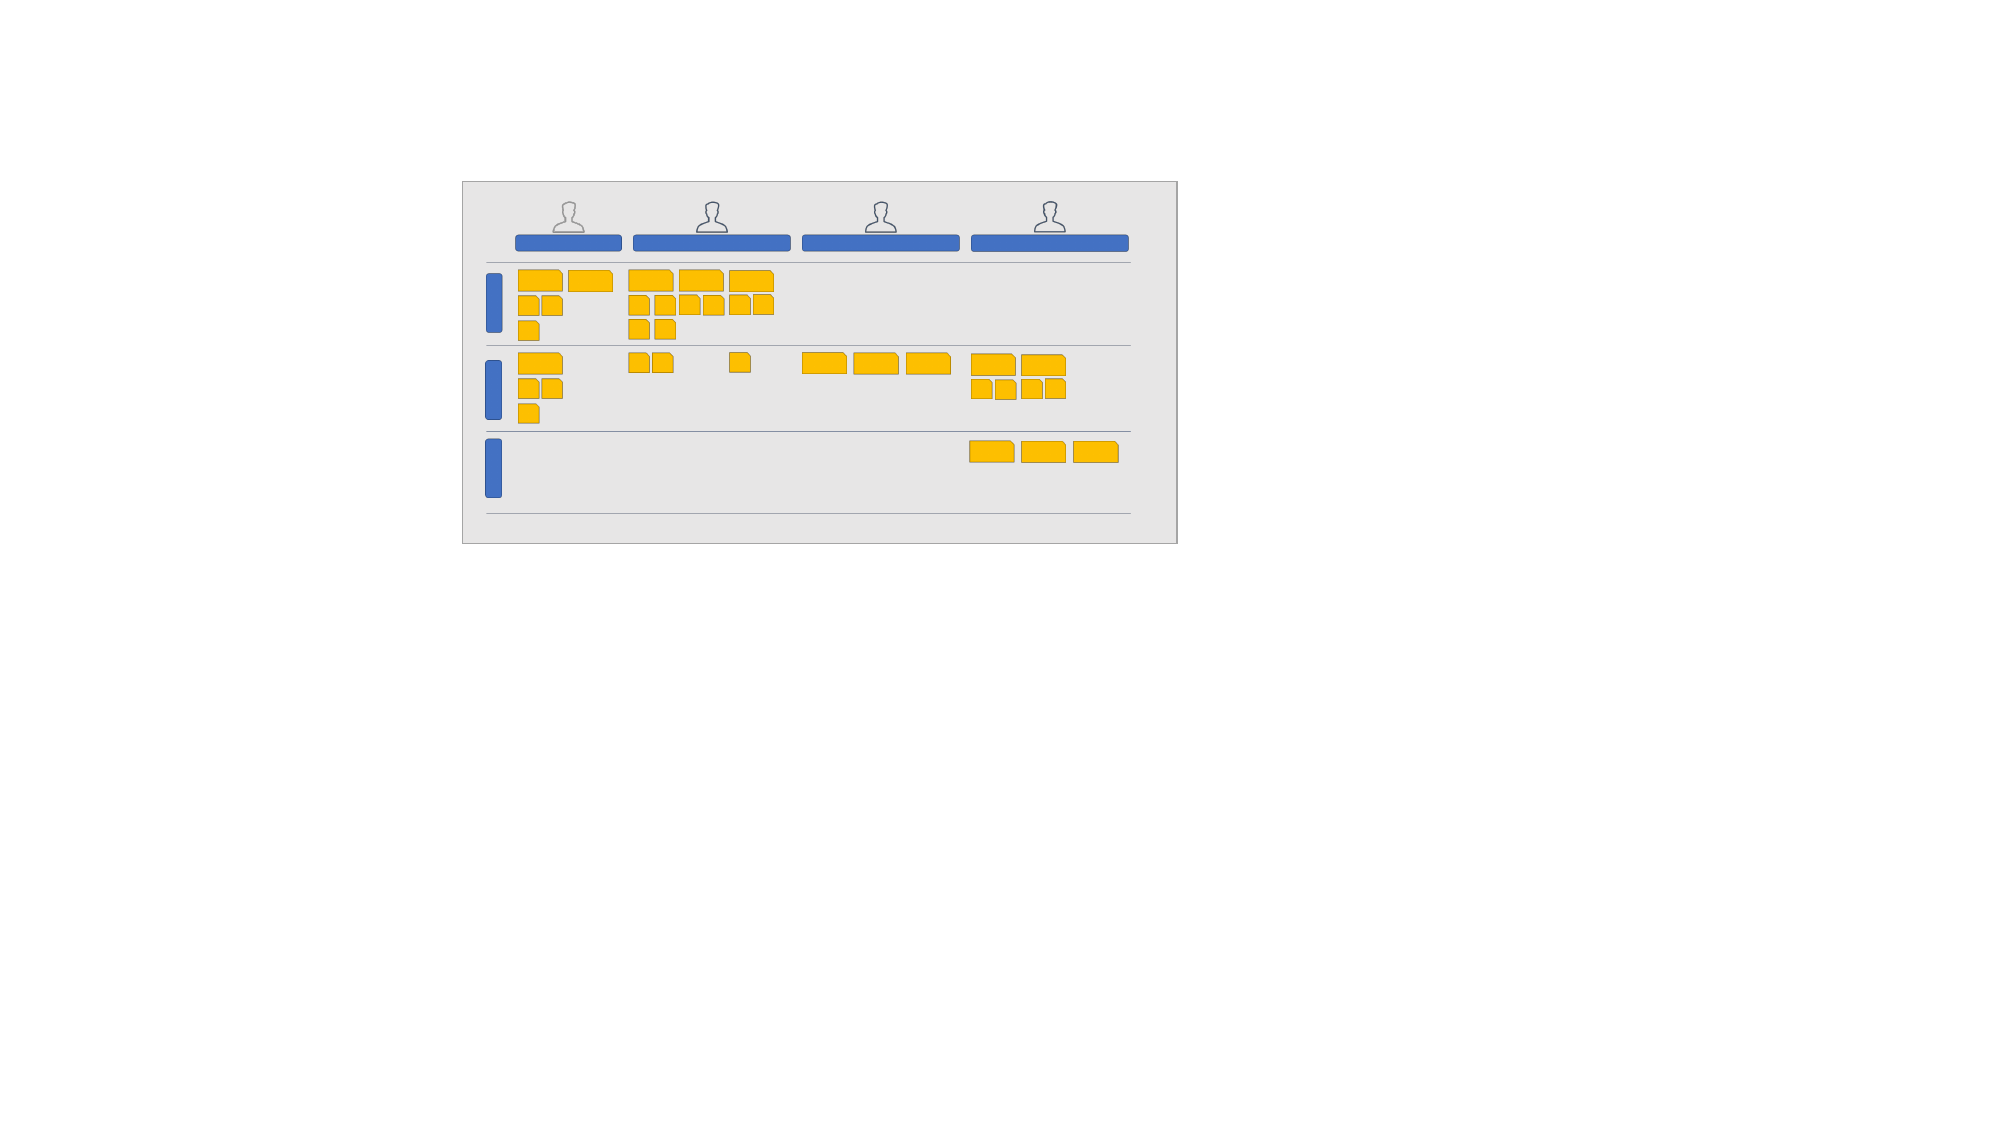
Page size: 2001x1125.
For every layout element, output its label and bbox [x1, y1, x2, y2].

text_box [462, 181, 1178, 544]
picture [485, 201, 1131, 514]
